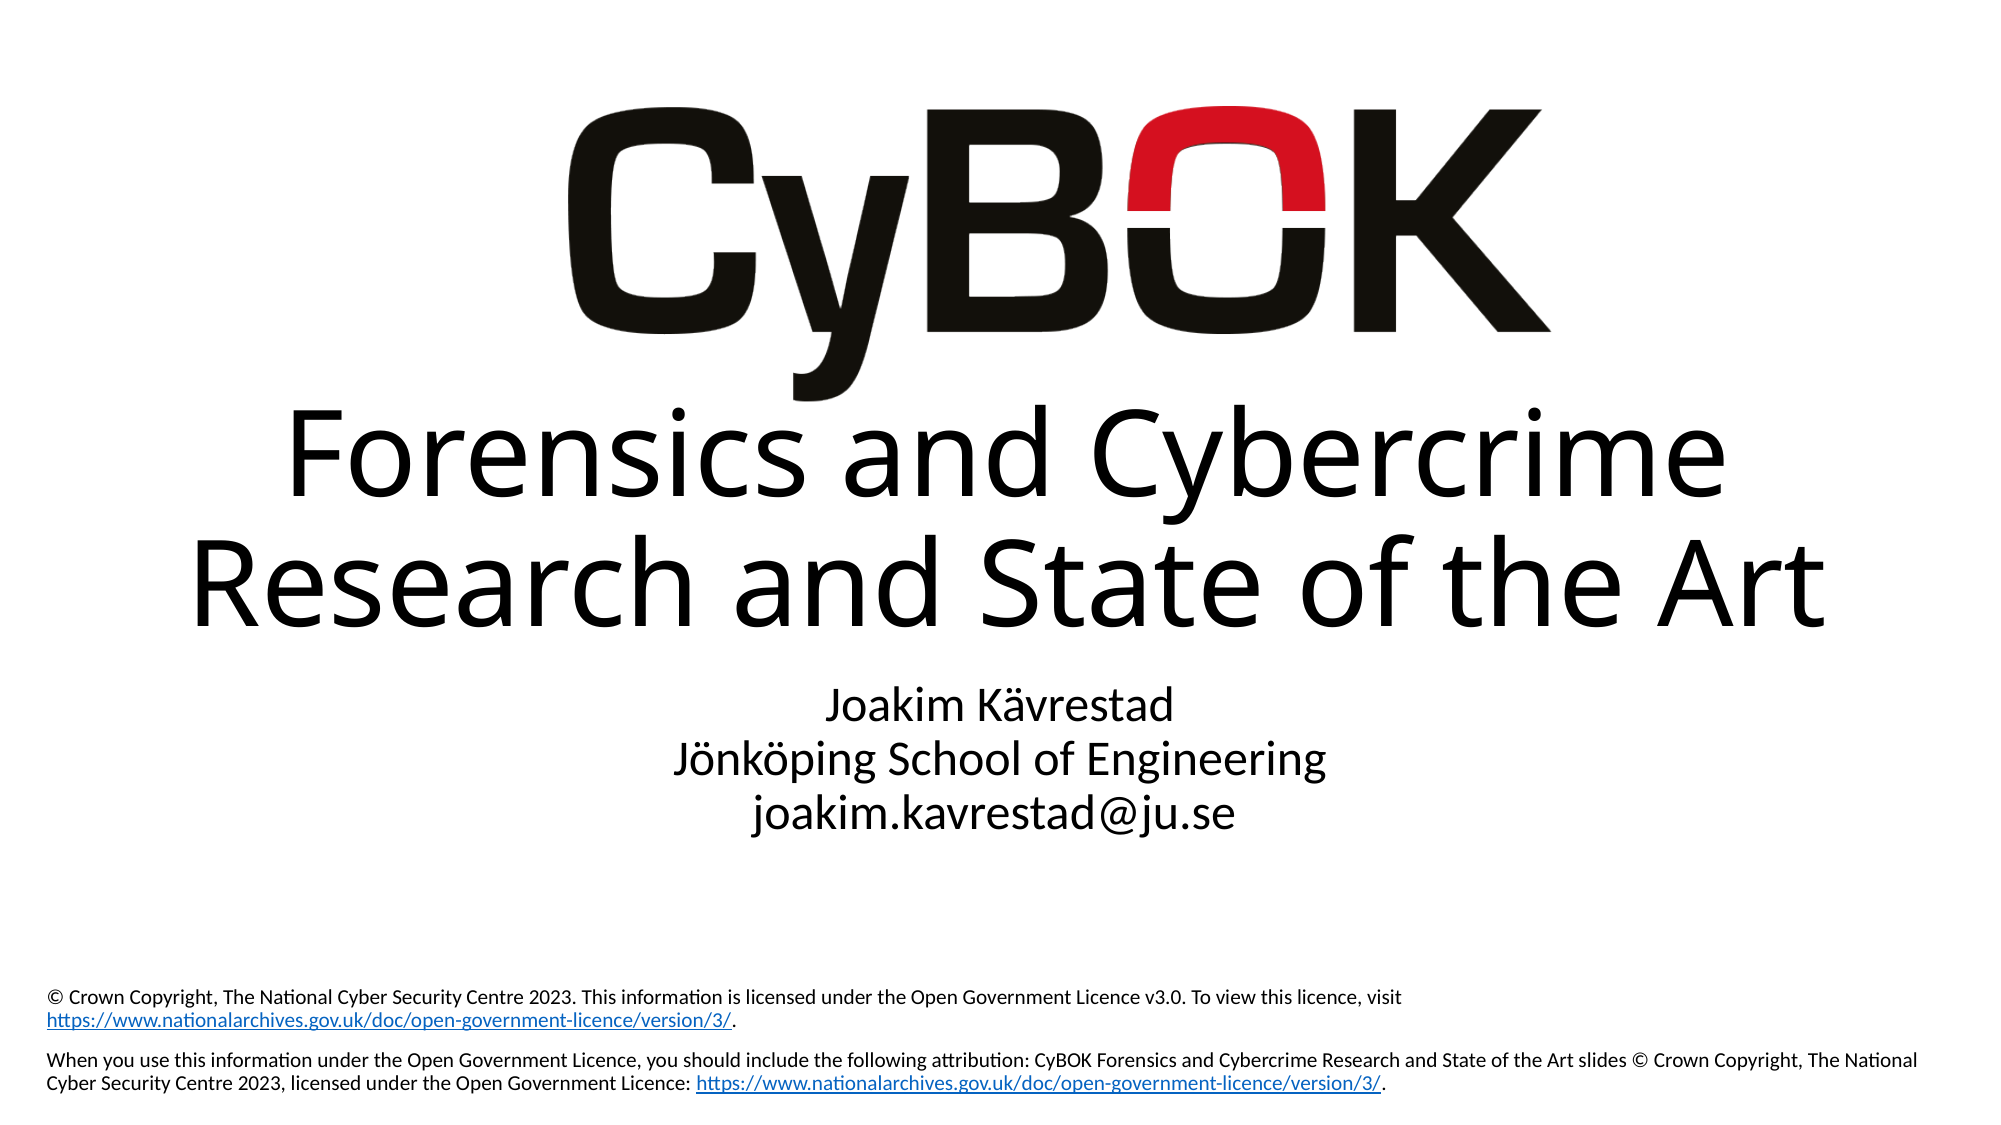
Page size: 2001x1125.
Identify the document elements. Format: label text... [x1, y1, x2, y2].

text_box © Crown Copyright, The National Cyber Security Centre 2023. This information is licensed under the Open Government Licence v3.0. To view this licence, visit https://www.nationalarchives.gov.uk/doc/open-government-licence/version/3/. When you use this information under the Open Government Licence, you should include the following attribution: CyBOK Forensics and Cybercrime Research and State of the Art slides © Crown Copyright, The National Cyber Security Centre 2023, licensed under the Open Government Licence: https://www.nationalarchives.gov.uk/doc/open-government-licence/version/3/. [31, 978, 1970, 1104]
title Forensics and Cybercrime Research and State of the Art [136, 383, 1878, 660]
subtitle Joakim Kävrestad Jönköping School of Engineering joakim.kavrestad@ju.se [249, 670, 1750, 863]
picture [557, 75, 1565, 415]
